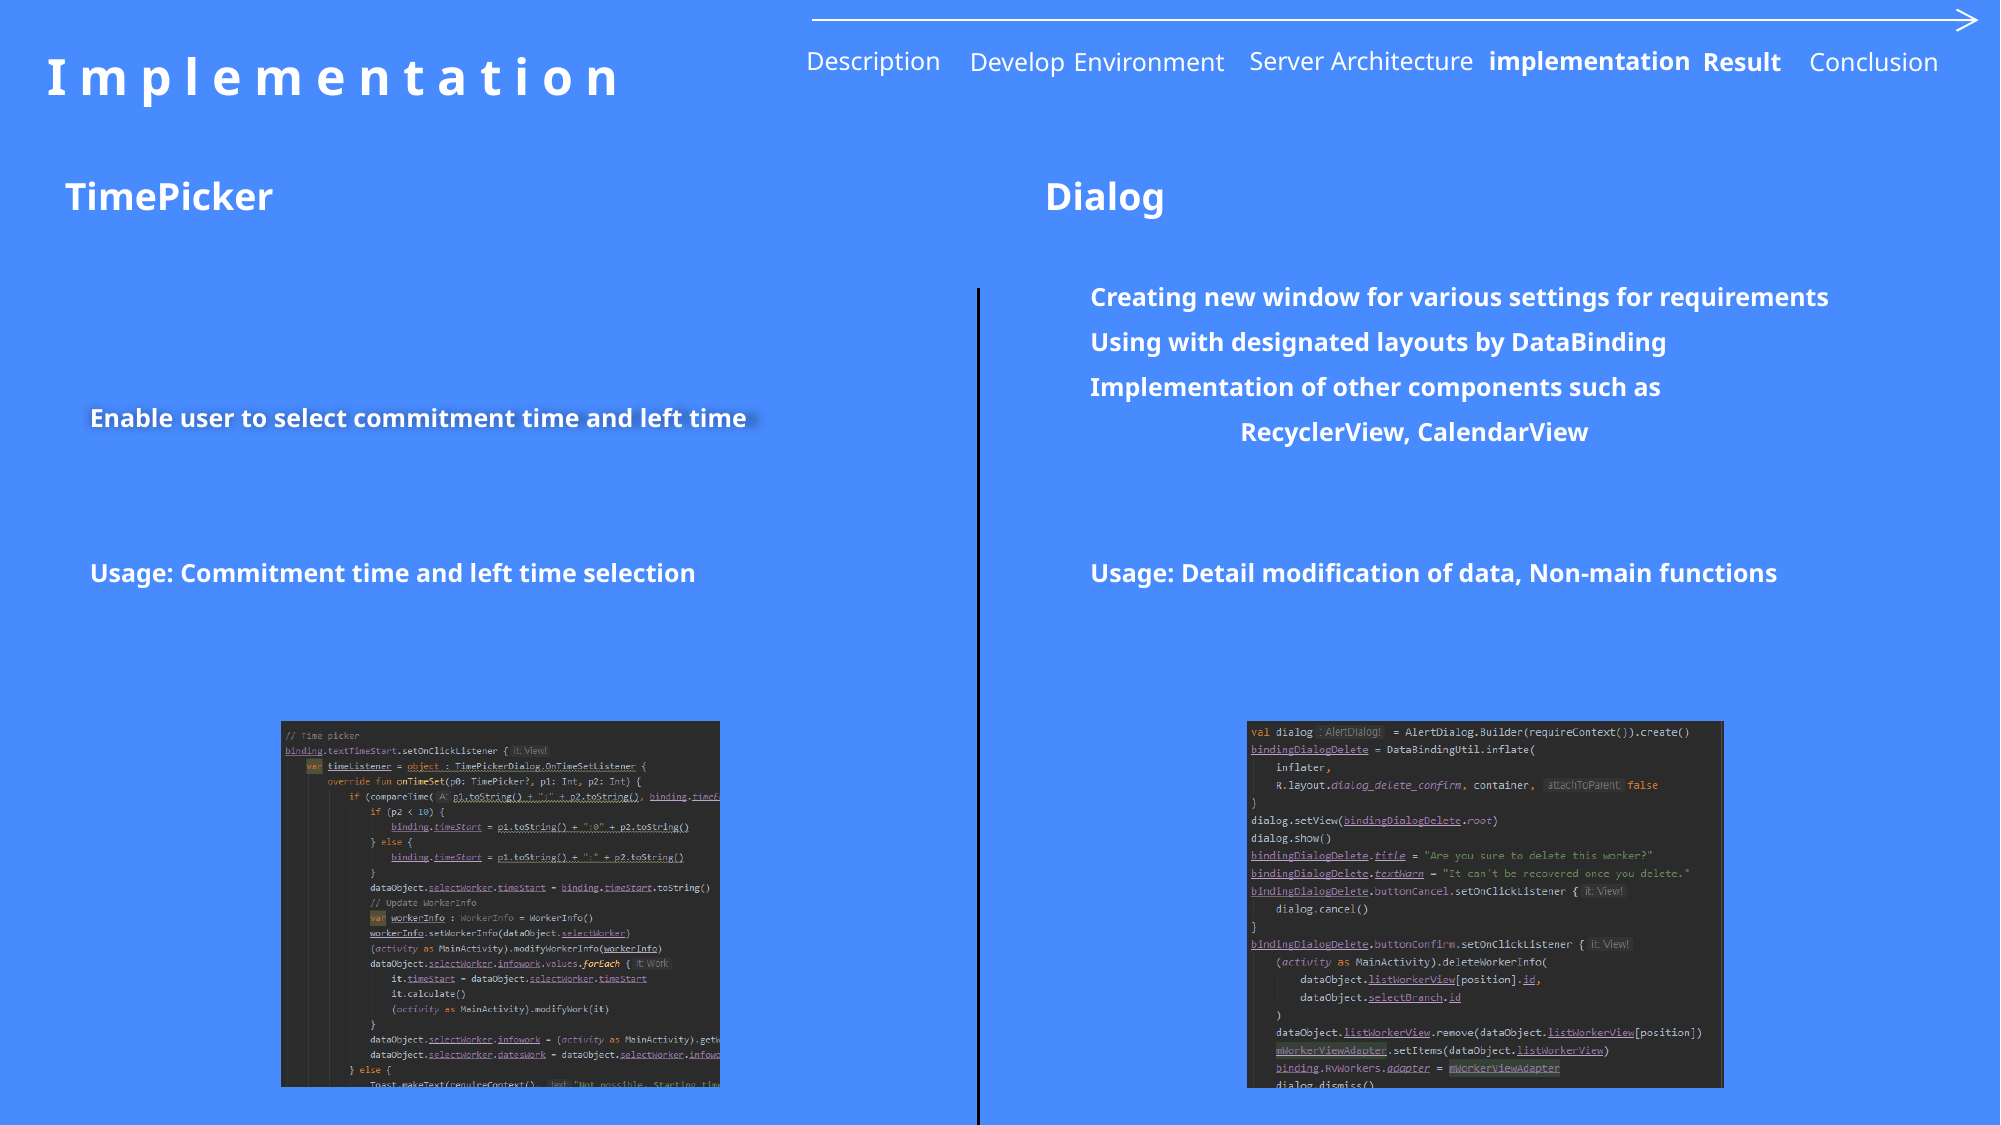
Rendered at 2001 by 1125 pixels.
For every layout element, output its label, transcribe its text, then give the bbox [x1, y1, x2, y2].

picture [1247, 721, 1724, 1088]
text_box Develop [955, 39, 1058, 84]
text_box Creating new window for various settings for requirements Using with designated layouts by DataBinding Implementation of other components such as RecyclerView, CalendarView [1075, 259, 1927, 454]
text_box Usage: Commitment time and left time selection [75, 535, 926, 595]
picture [281, 721, 720, 1087]
text_box Enable user to select commitment time and left time [75, 379, 926, 440]
text_box Conclusion [1794, 39, 1954, 84]
text_box Usage: Detail modification of data, Non-main functions [1075, 535, 1927, 595]
text_box Environment [1058, 39, 1240, 84]
text_box Description [791, 37, 956, 83]
text_box Implementation [32, 37, 634, 113]
text_box TimePicker [49, 166, 979, 226]
text_box Server Architecture [1234, 37, 1474, 83]
text_box Dialog [1030, 166, 2000, 226]
text_box implementation [1474, 37, 1707, 83]
text_box Result [1688, 39, 1797, 85]
